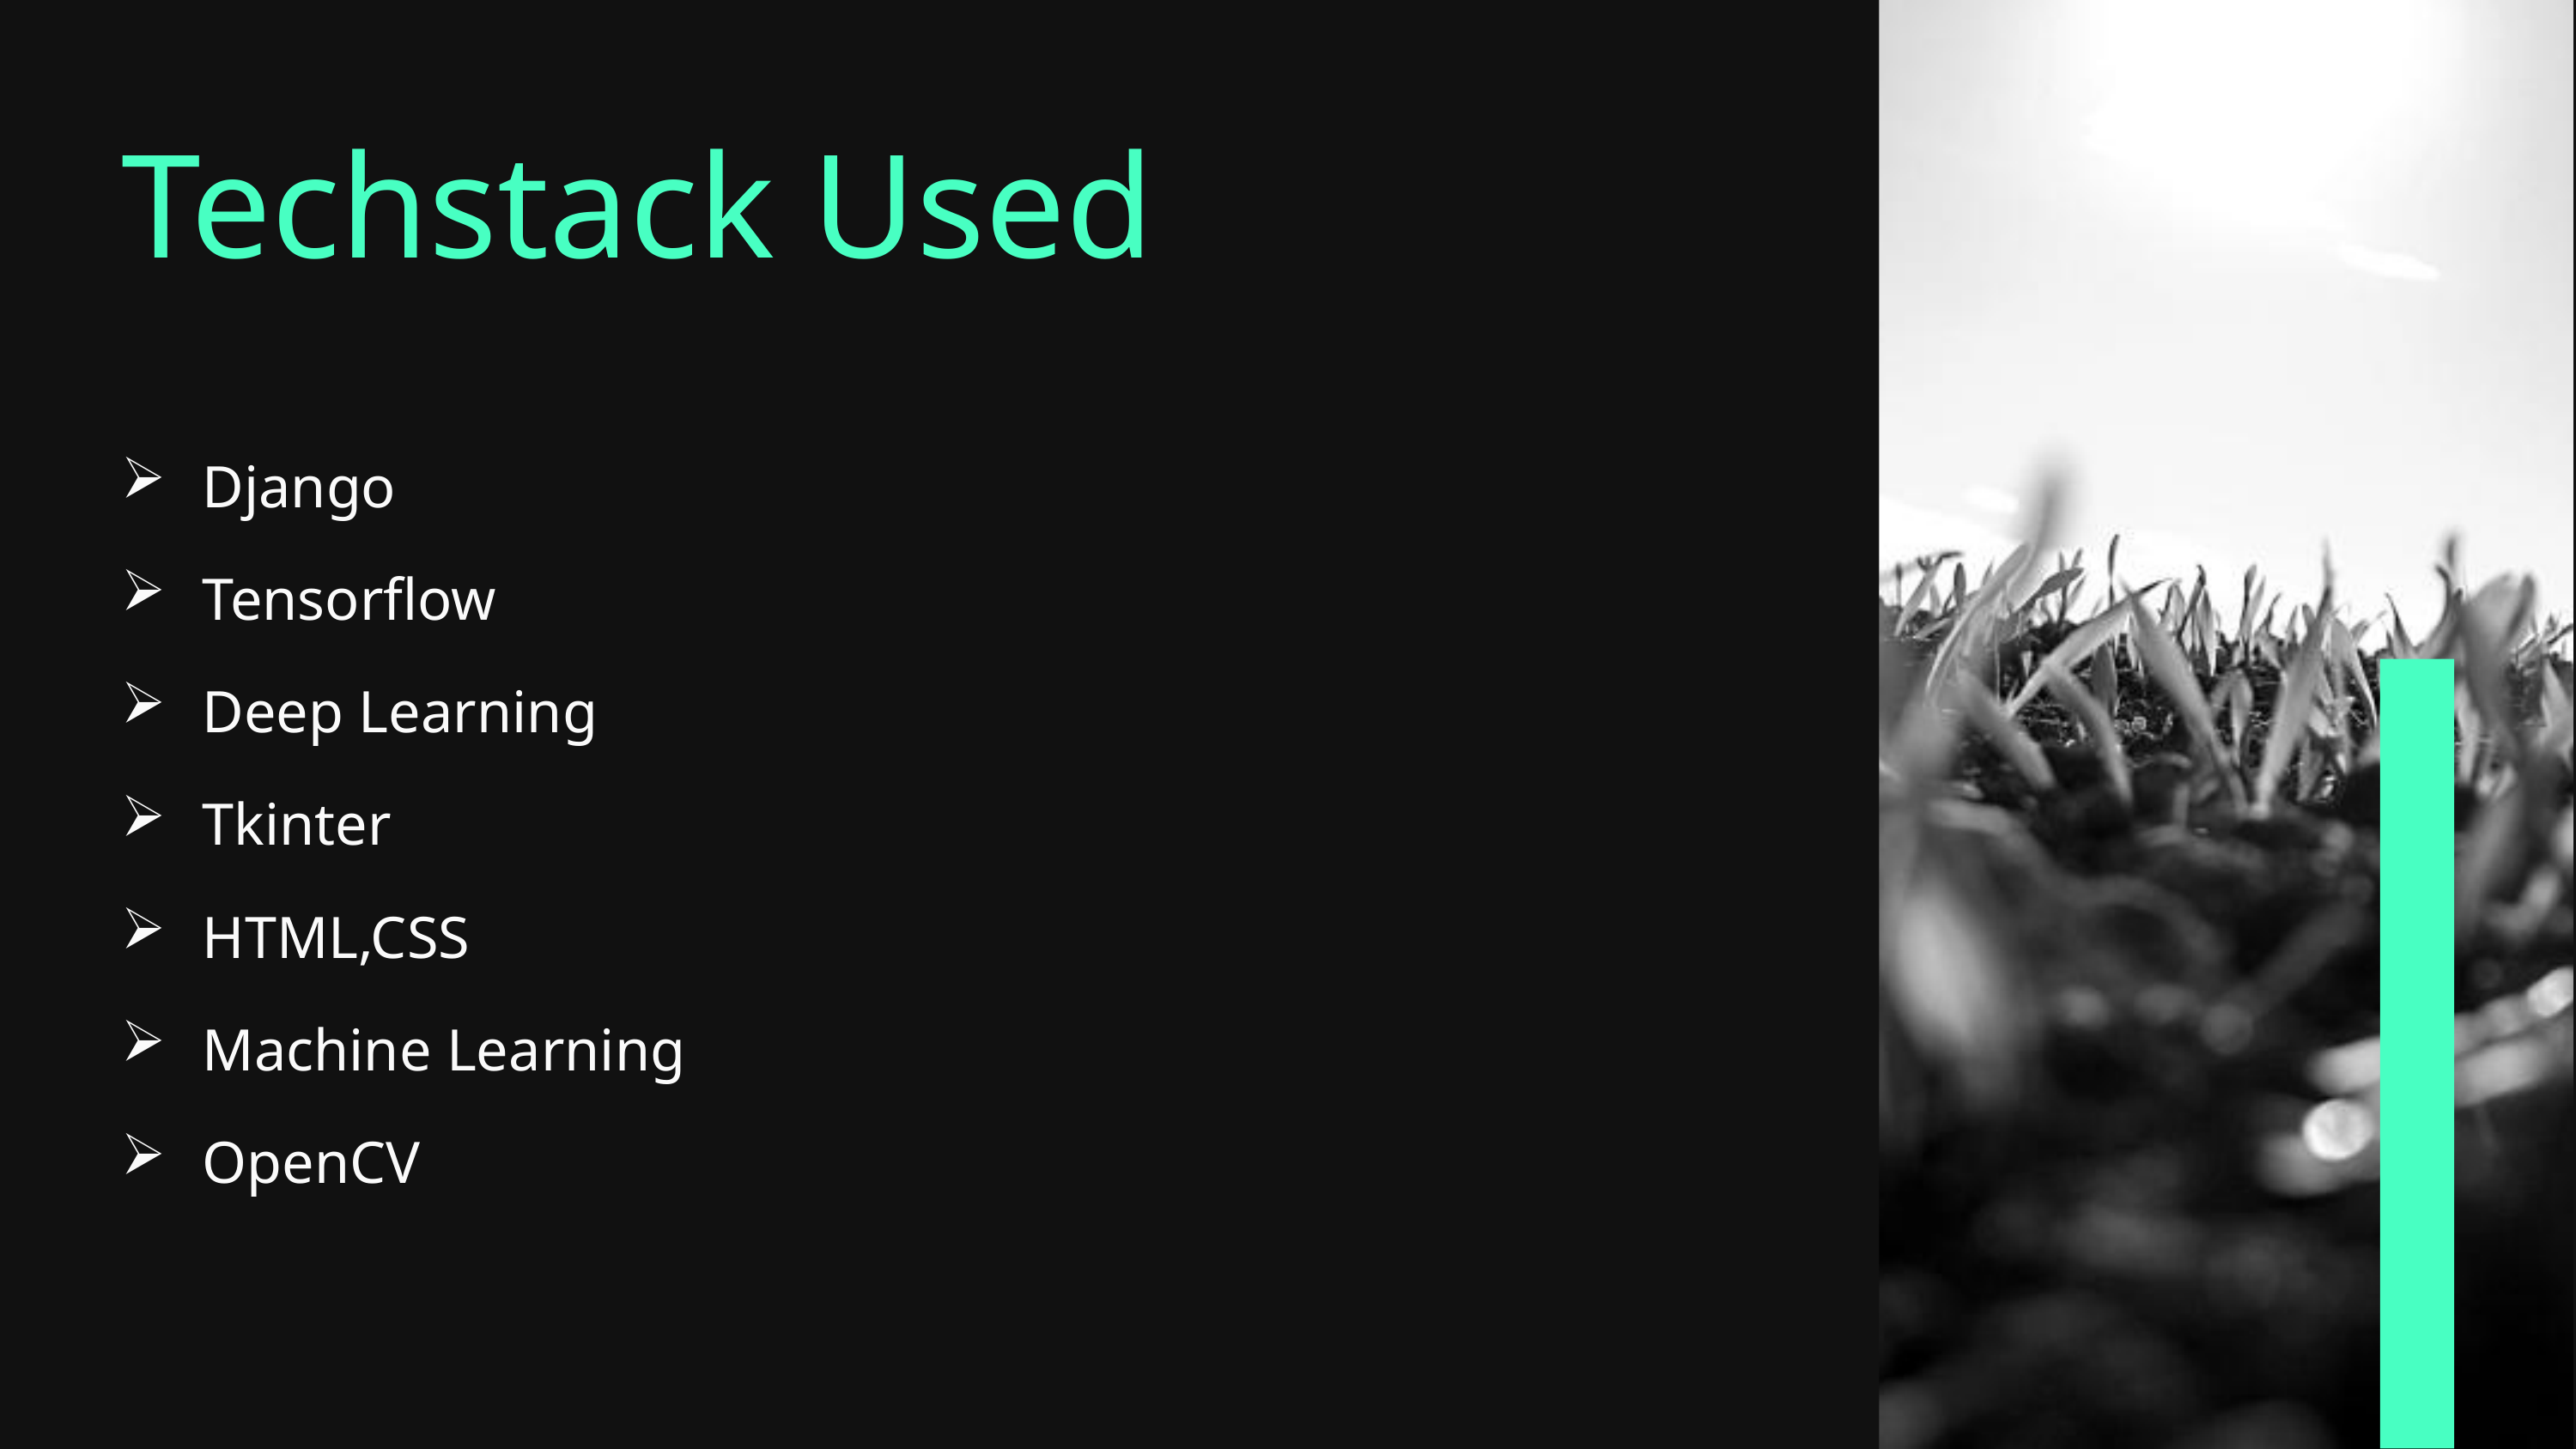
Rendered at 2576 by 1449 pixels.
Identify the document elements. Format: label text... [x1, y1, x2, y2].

text_box Django Tensorflow Deep Learning Tkinter HTML,CSS Machine Learning OpenCV [121, 406, 1708, 1196]
picture [1879, 0, 2574, 1449]
text_box Techstack Used [121, 115, 1708, 288]
